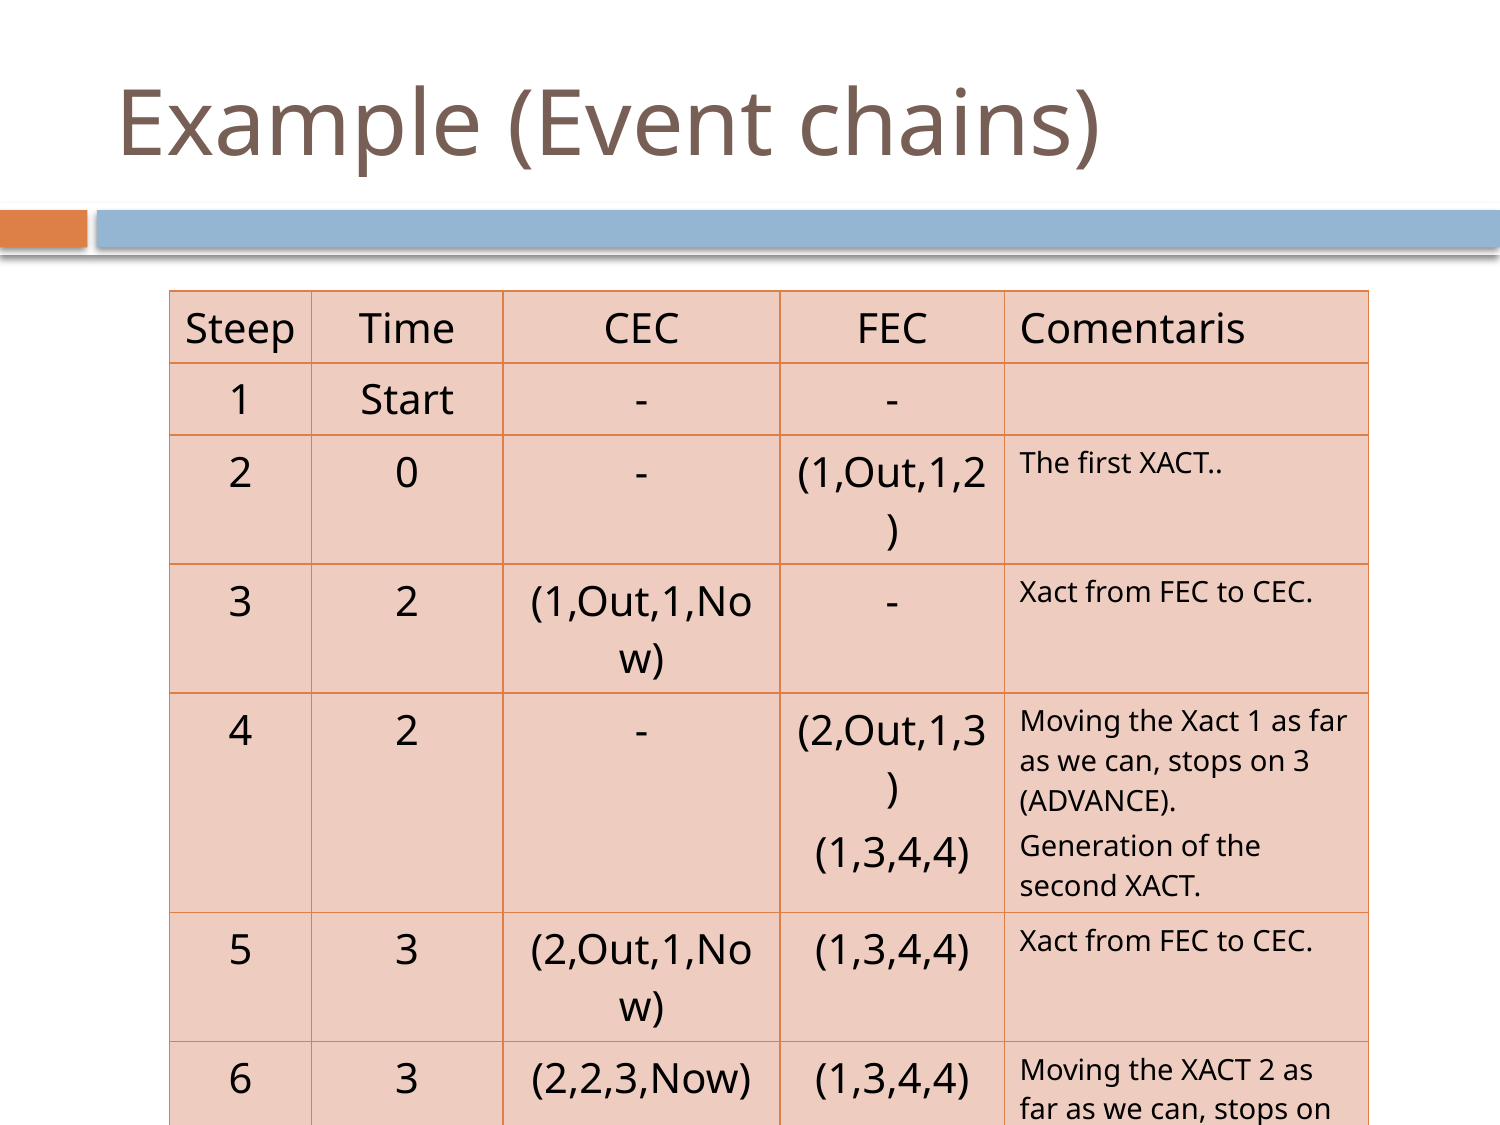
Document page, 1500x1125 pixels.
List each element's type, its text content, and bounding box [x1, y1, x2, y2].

table_cell 3 [312, 1042, 502, 1125]
table_cell - [504, 436, 779, 563]
table_header Comentaris [1005, 292, 1368, 362]
table_cell Start [312, 364, 502, 434]
table_cell (2,Out,1,3) (1,3,4,4) [781, 694, 1004, 912]
table_cell 2 [170, 436, 311, 563]
table_header Steep [170, 292, 311, 362]
table_cell [1005, 364, 1368, 434]
table_cell 1 [170, 364, 311, 434]
table_cell (2,2,3,Now) [504, 1042, 779, 1125]
table_cell The first XACT.. [1005, 436, 1368, 563]
table_cell (1,Out,1,2) [781, 436, 1004, 563]
table_cell 4 [170, 694, 311, 912]
table_cell Moving the XACT 2 as far as we can, stops on 2 (SEIZE. Generating the third XACT. [1005, 1042, 1368, 1125]
table_cell 6 [170, 1042, 311, 1125]
table_cell - [781, 565, 1004, 692]
table_cell 2 [312, 694, 502, 912]
table_cell - [504, 694, 779, 912]
table_cell Moving the Xact 1 as far as we can, stops on 3 (ADVANCE). Generation of the second XACT. [1005, 694, 1368, 912]
table_header FEC [781, 292, 1004, 362]
table_cell Xact from FEC to CEC. [1005, 565, 1368, 692]
table_cell (1,3,4,4) [781, 913, 1004, 1041]
table_cell (1,3,4,4) (3,Out,1,6) [781, 1042, 1004, 1125]
title Example (Event chains) [100, 37, 1438, 200]
table_header CEC [504, 292, 779, 362]
table_cell 3 [312, 913, 502, 1041]
table_cell (1,Out,1,Now) [504, 565, 779, 692]
table_cell 5 [170, 913, 311, 1041]
table_cell 2 [312, 565, 502, 692]
table_cell - [781, 364, 1004, 434]
table_cell (2,Out,1,Now) [504, 913, 779, 1041]
table_header Time [312, 292, 502, 362]
table_cell - [504, 364, 779, 434]
table_cell Xact from FEC to CEC. [1005, 913, 1368, 1041]
table_cell 0 [312, 436, 502, 563]
table_cell 3 [170, 565, 311, 692]
